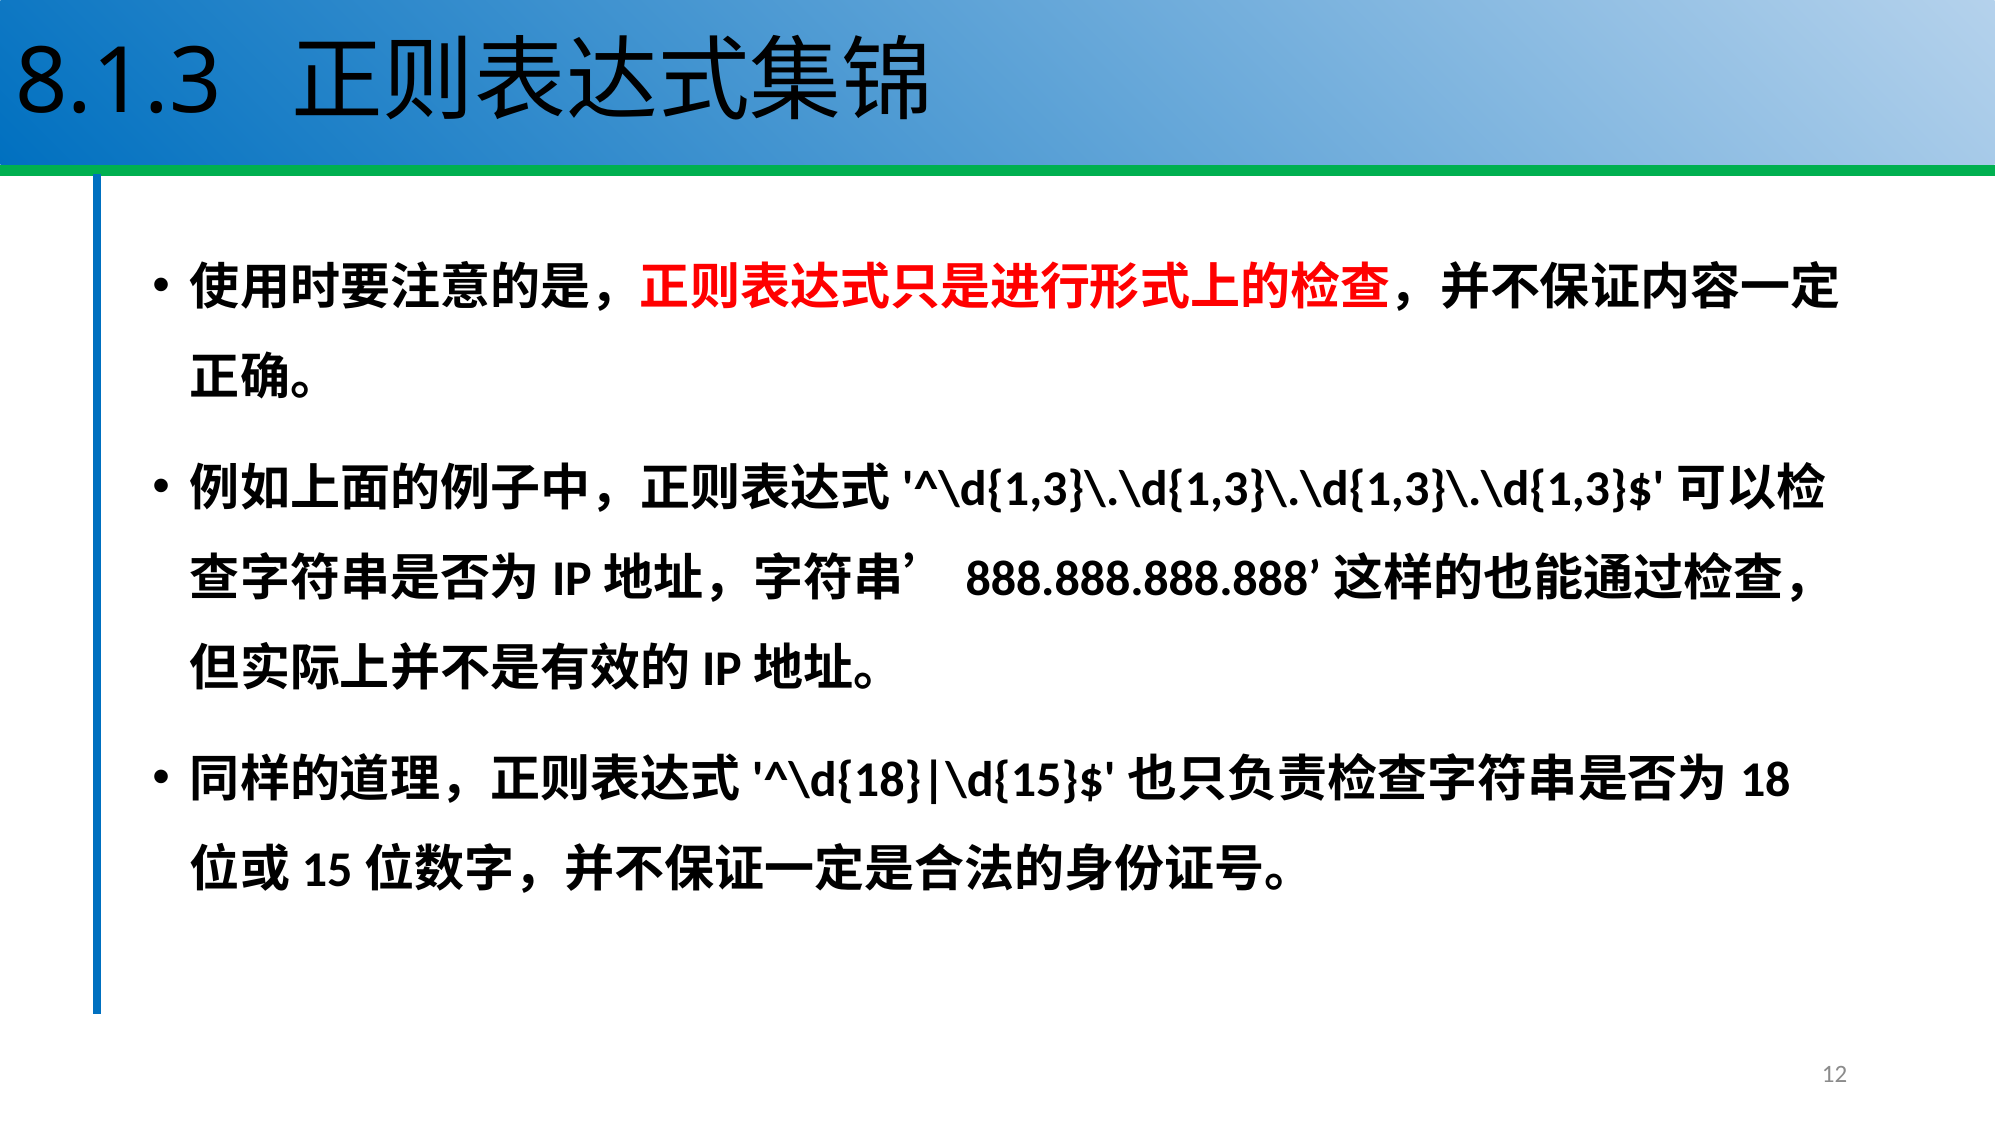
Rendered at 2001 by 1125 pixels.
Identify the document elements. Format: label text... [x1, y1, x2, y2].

slide_number 12 [1412, 1042, 1863, 1103]
list 使用时要注意的是，正则表达式只是进行形式上的检查，并不保证内容一定正确。 例如上面的例子中，正则表达式'^\d{1,3}\.\d{1,3}\.\d{1,3}\.\d{1,3}$'可以检查字符串是否为IP地址，字符串’888.888.888.888’这样的也能通过检查，但实际上并不是有效的IP地址。 同样的道理，正则表达式'^\d{18}|\d{15}$'也只负责检查字符串是否为18位或15位数字，并不保证一定是合法的身份证号。 [137, 216, 1863, 978]
title 8.1.3 正则表达式集锦 [0, 0, 1995, 165]
